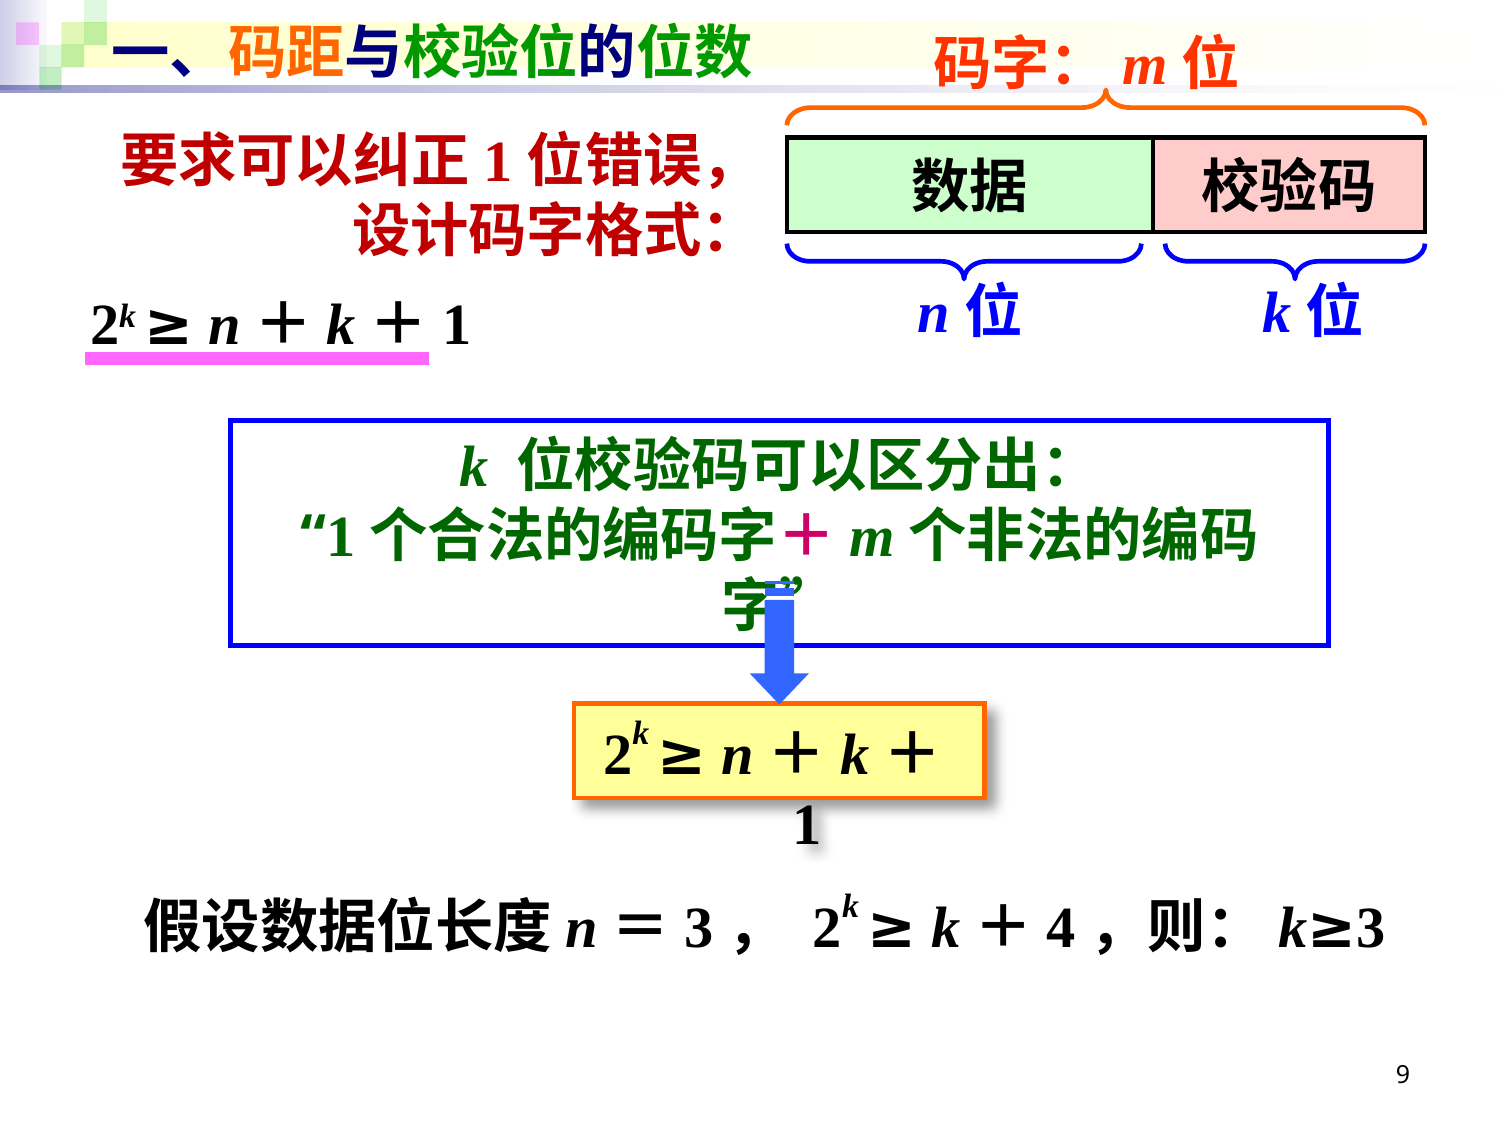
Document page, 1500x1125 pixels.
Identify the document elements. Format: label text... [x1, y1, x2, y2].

text_box [749, 599, 809, 705]
text_box [786, 104, 1425, 126]
text_box k位 [1224, 267, 1402, 352]
text_box 假设数据位长度n＝3， 2k ≥ k＋4，则：k≥3 [128, 877, 1393, 976]
text_box [764, 588, 795, 597]
text_box 校验码 [1153, 137, 1425, 232]
text_box [1165, 243, 1426, 267]
text_box 码字：m位 [867, 19, 1306, 104]
slide_number 9 [1074, 1024, 1426, 1101]
text_box [764, 580, 795, 585]
text_box n位 [881, 267, 1059, 352]
text_box [786, 243, 1142, 267]
text_box k 位校验码可以区分出： “1个合法的编码字＋m个非法的编码字” [230, 420, 1329, 646]
text_box 2k ≥ n＋k＋1 [574, 703, 985, 799]
text_box 数据 [786, 137, 1153, 232]
title 一、码距与校验位的位数 [96, 6, 1448, 94]
text_box 要求可以纠正1位错误， 设计码字格式： [105, 115, 775, 271]
list 2k ≥ n＋k＋1 [74, 278, 1448, 398]
